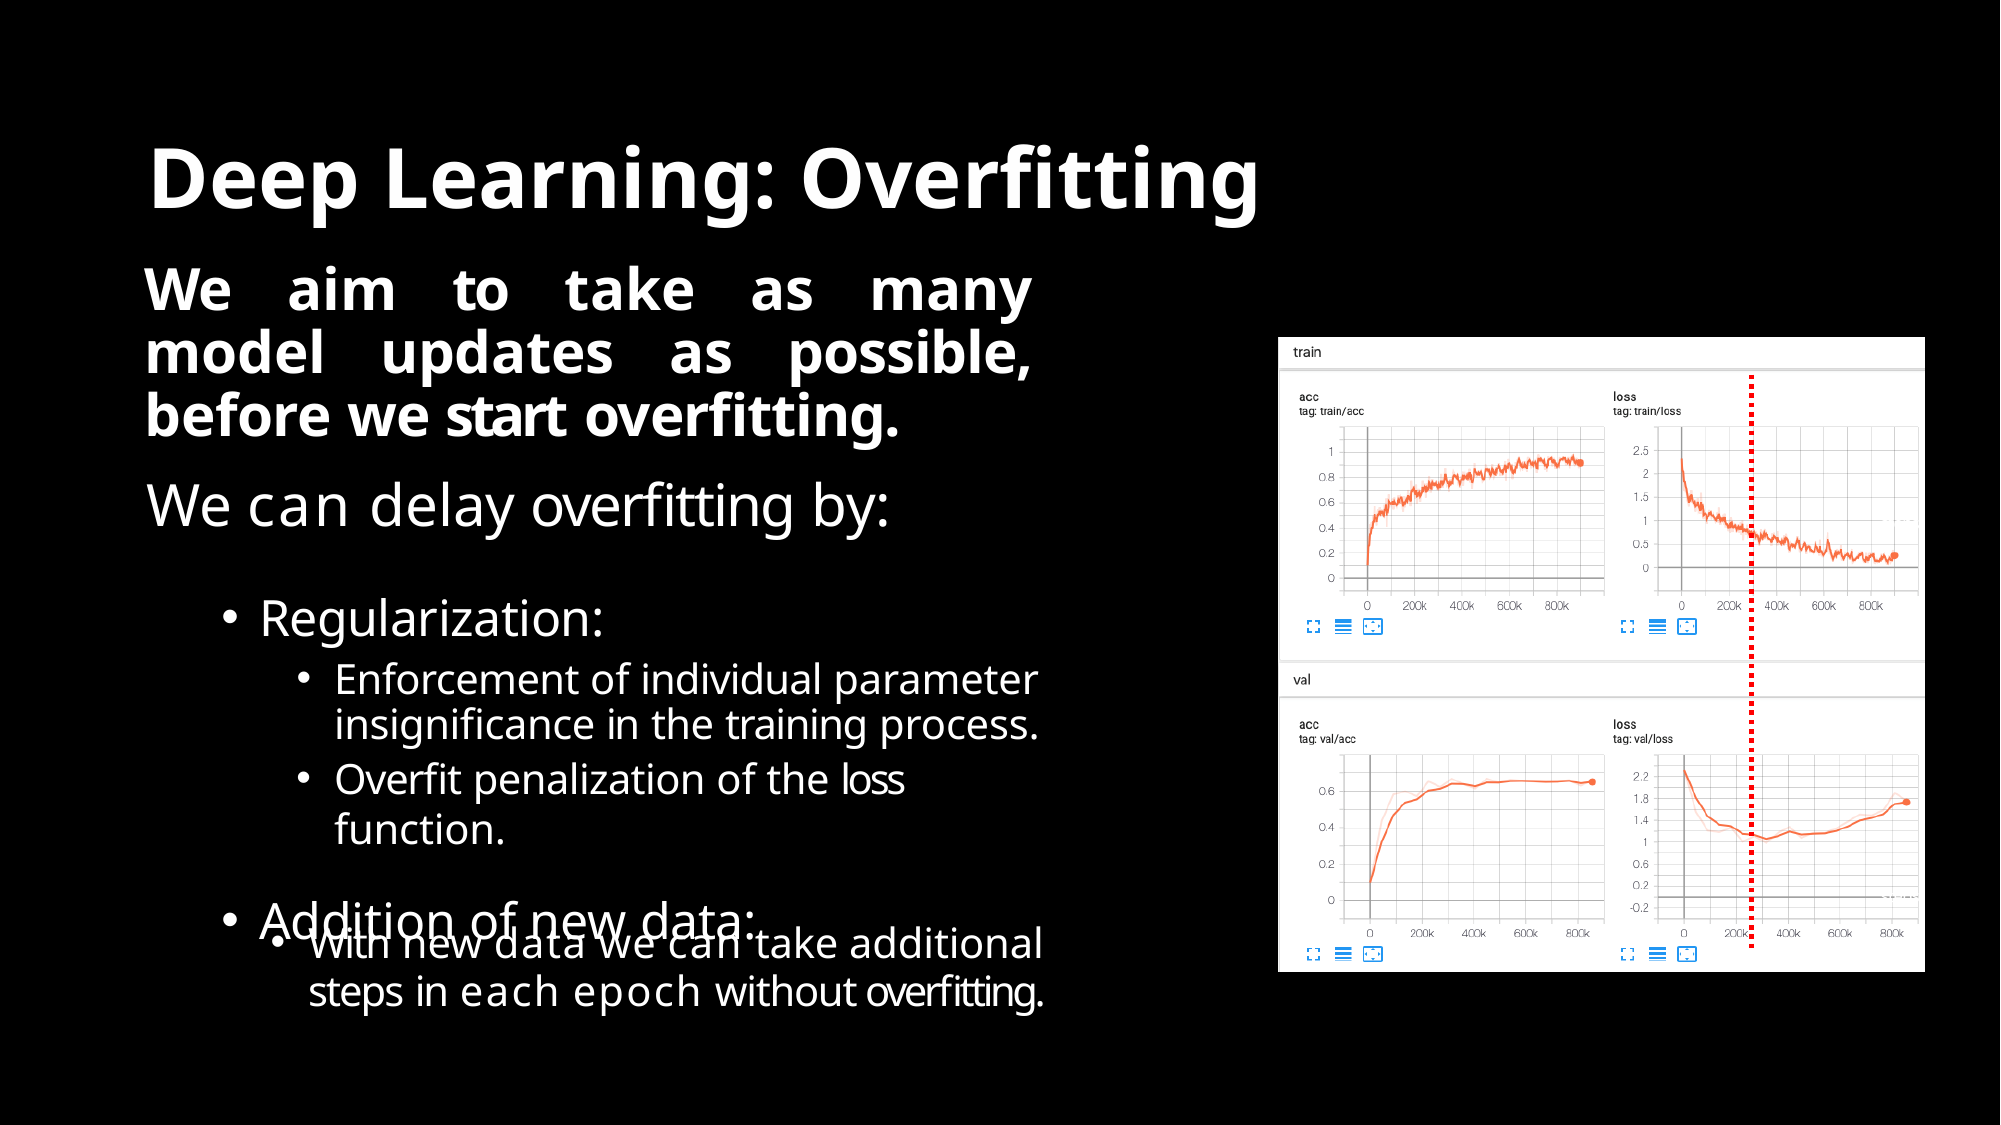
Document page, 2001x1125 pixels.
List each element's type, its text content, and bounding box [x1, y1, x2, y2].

text_box We can delay overfitting by: Regularization: Enforcement of individual parameter insignificance in the training process. Overfit penalization of the loss function. Addition of new data: [144, 466, 1129, 950]
picture [1278, 337, 1925, 972]
text_box With new data we can take additional steps in each epoch without overfitting. [268, 916, 1749, 1015]
text_box We aim to take as many model updates as possible, before we start overfitting. [142, 249, 1035, 449]
title Deep Learning: Overfitting [132, 73, 1868, 233]
